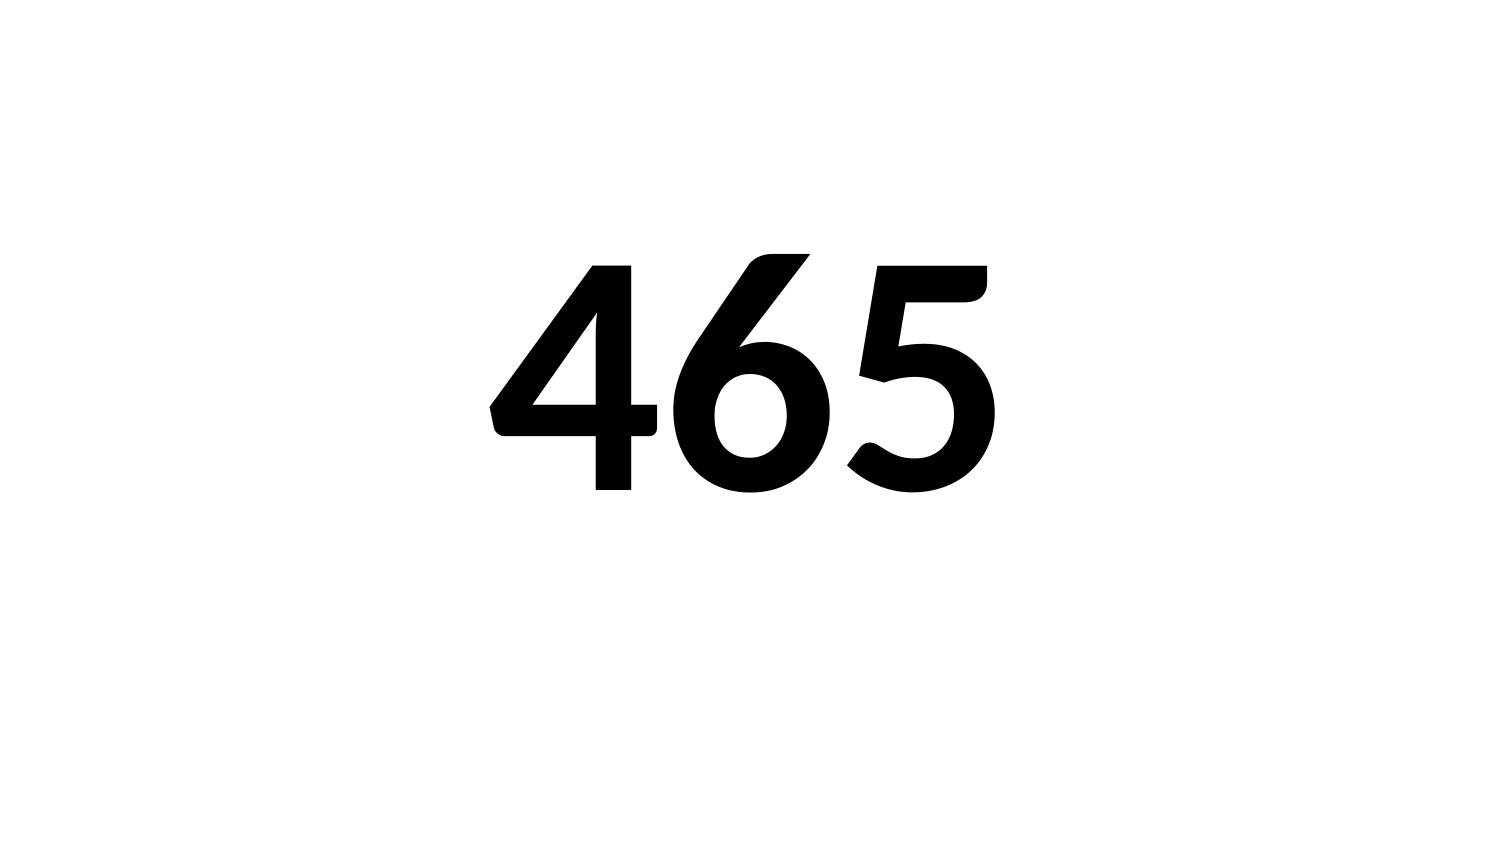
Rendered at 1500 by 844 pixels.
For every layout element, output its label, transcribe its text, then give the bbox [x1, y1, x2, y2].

title 465 [112, 262, 1388, 443]
